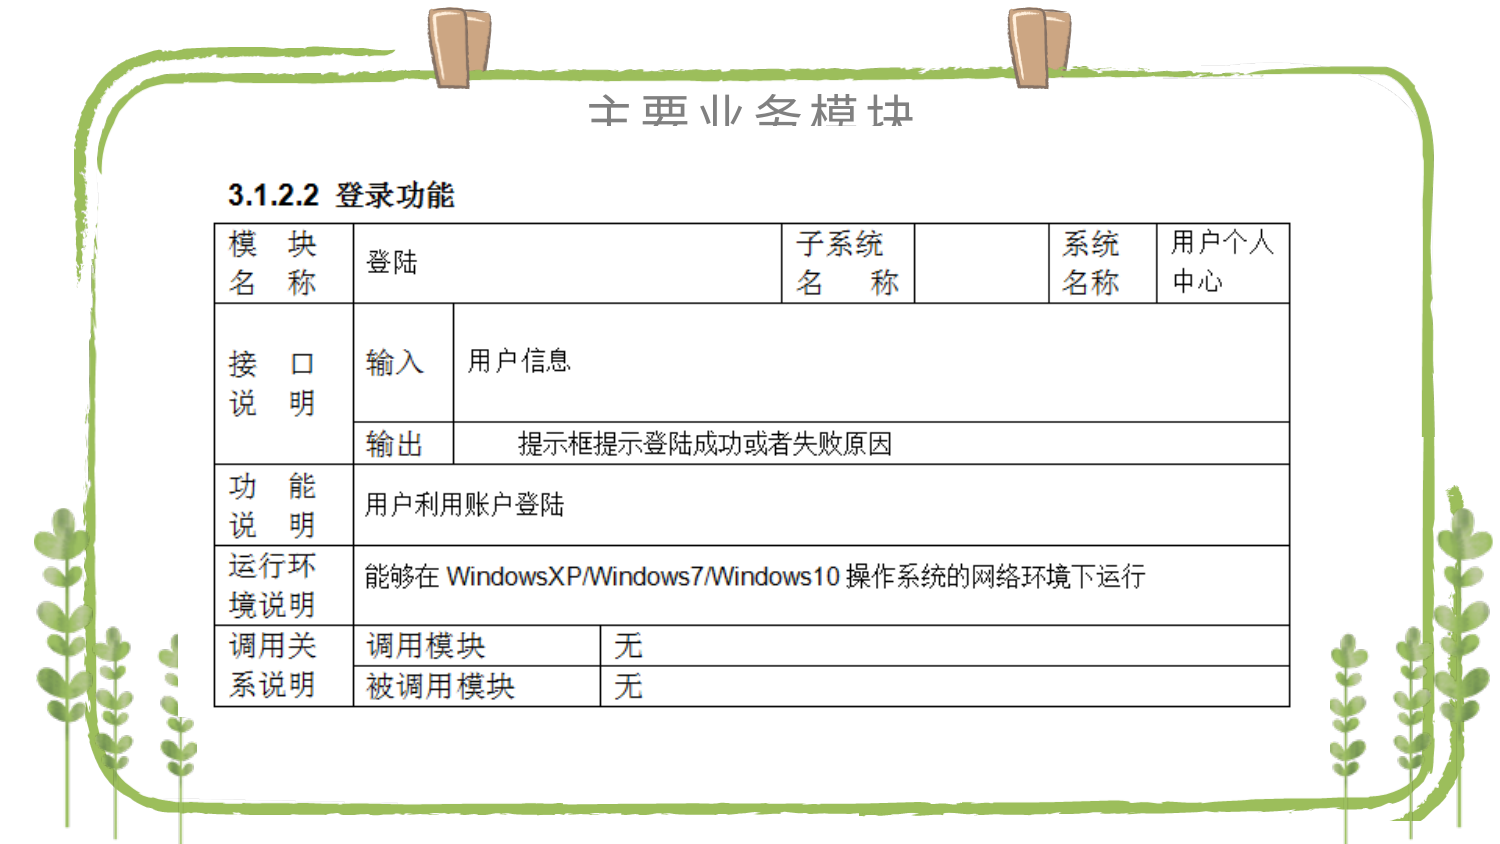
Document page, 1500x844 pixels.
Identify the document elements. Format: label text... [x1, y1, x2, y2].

text_box 主要业务模块 [407, 79, 1093, 126]
picture [34, 7, 1493, 844]
